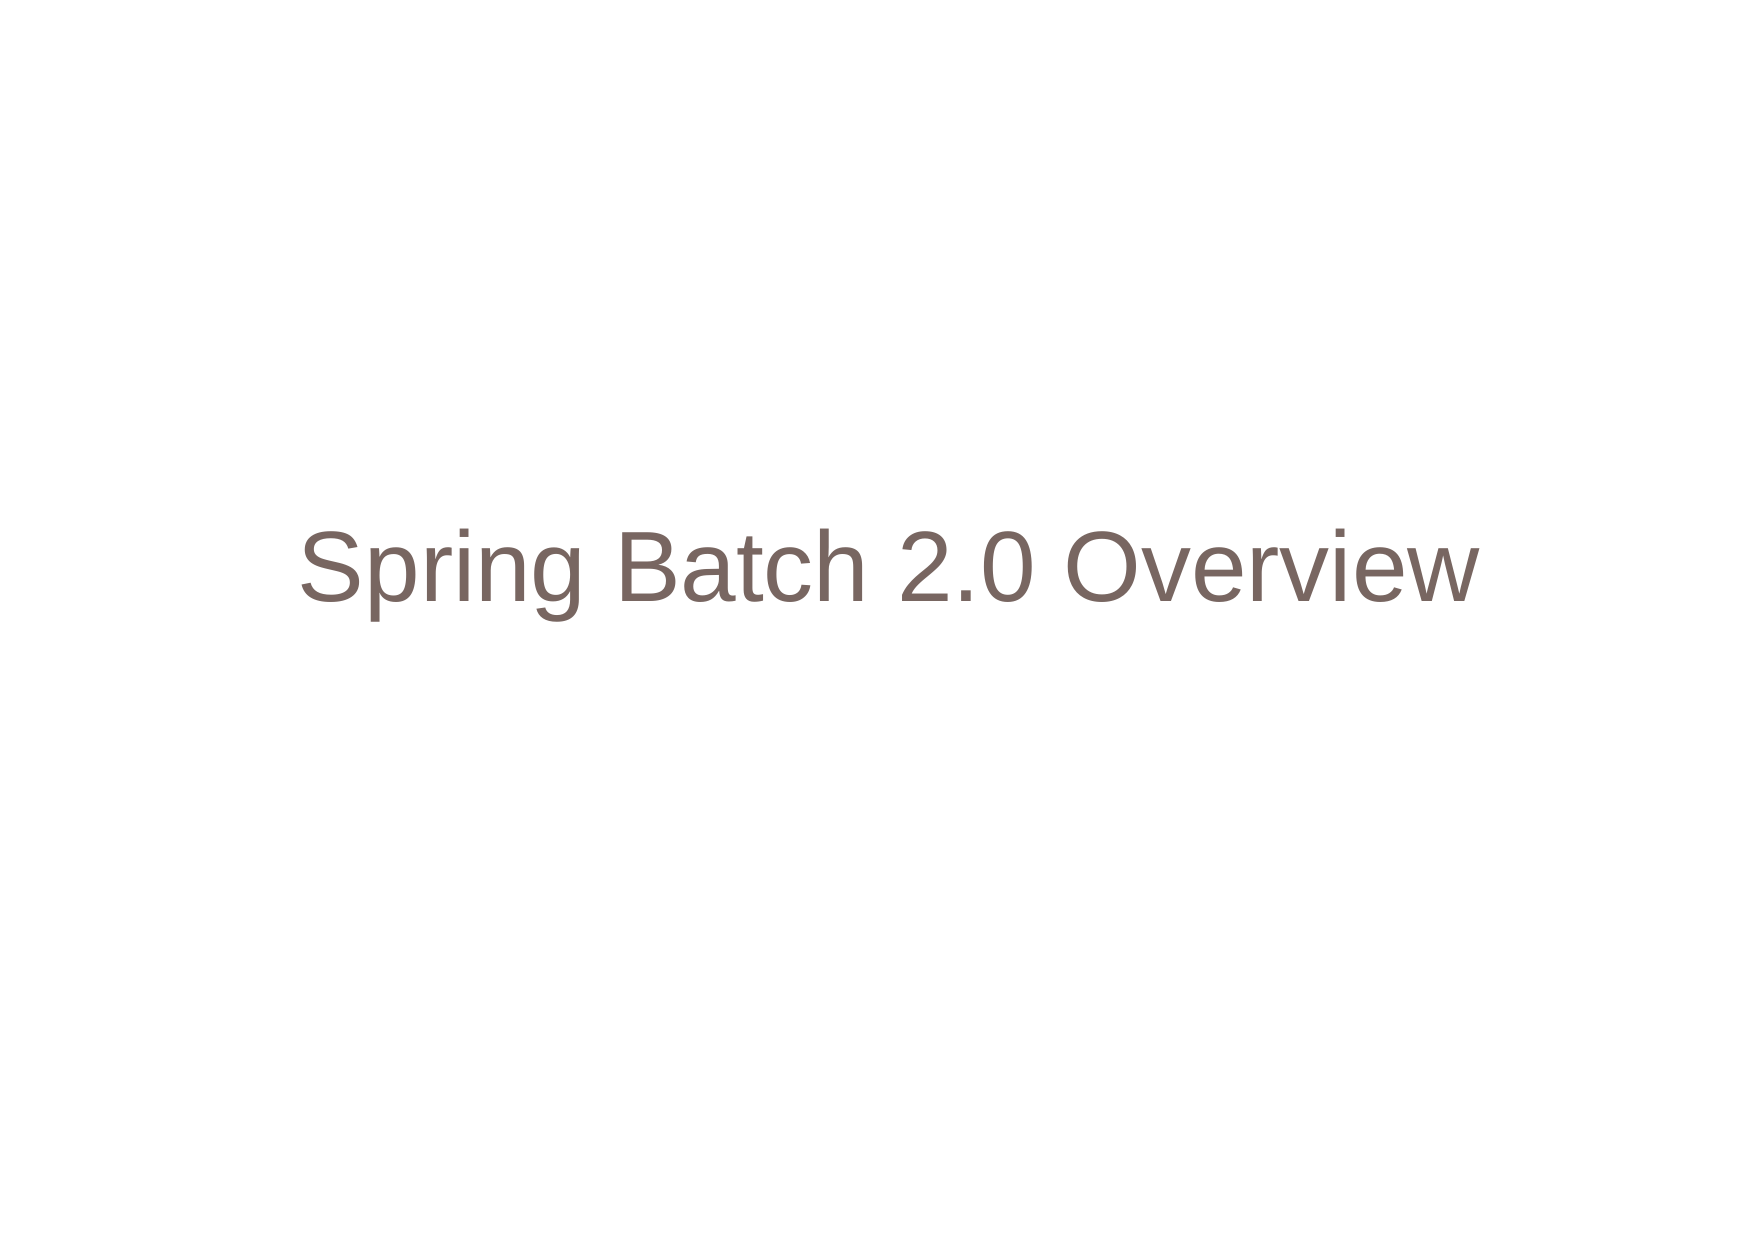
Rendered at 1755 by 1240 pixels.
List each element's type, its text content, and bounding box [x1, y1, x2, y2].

text_box Spring Batch 2.0 Overview [297, 549, 1481, 694]
